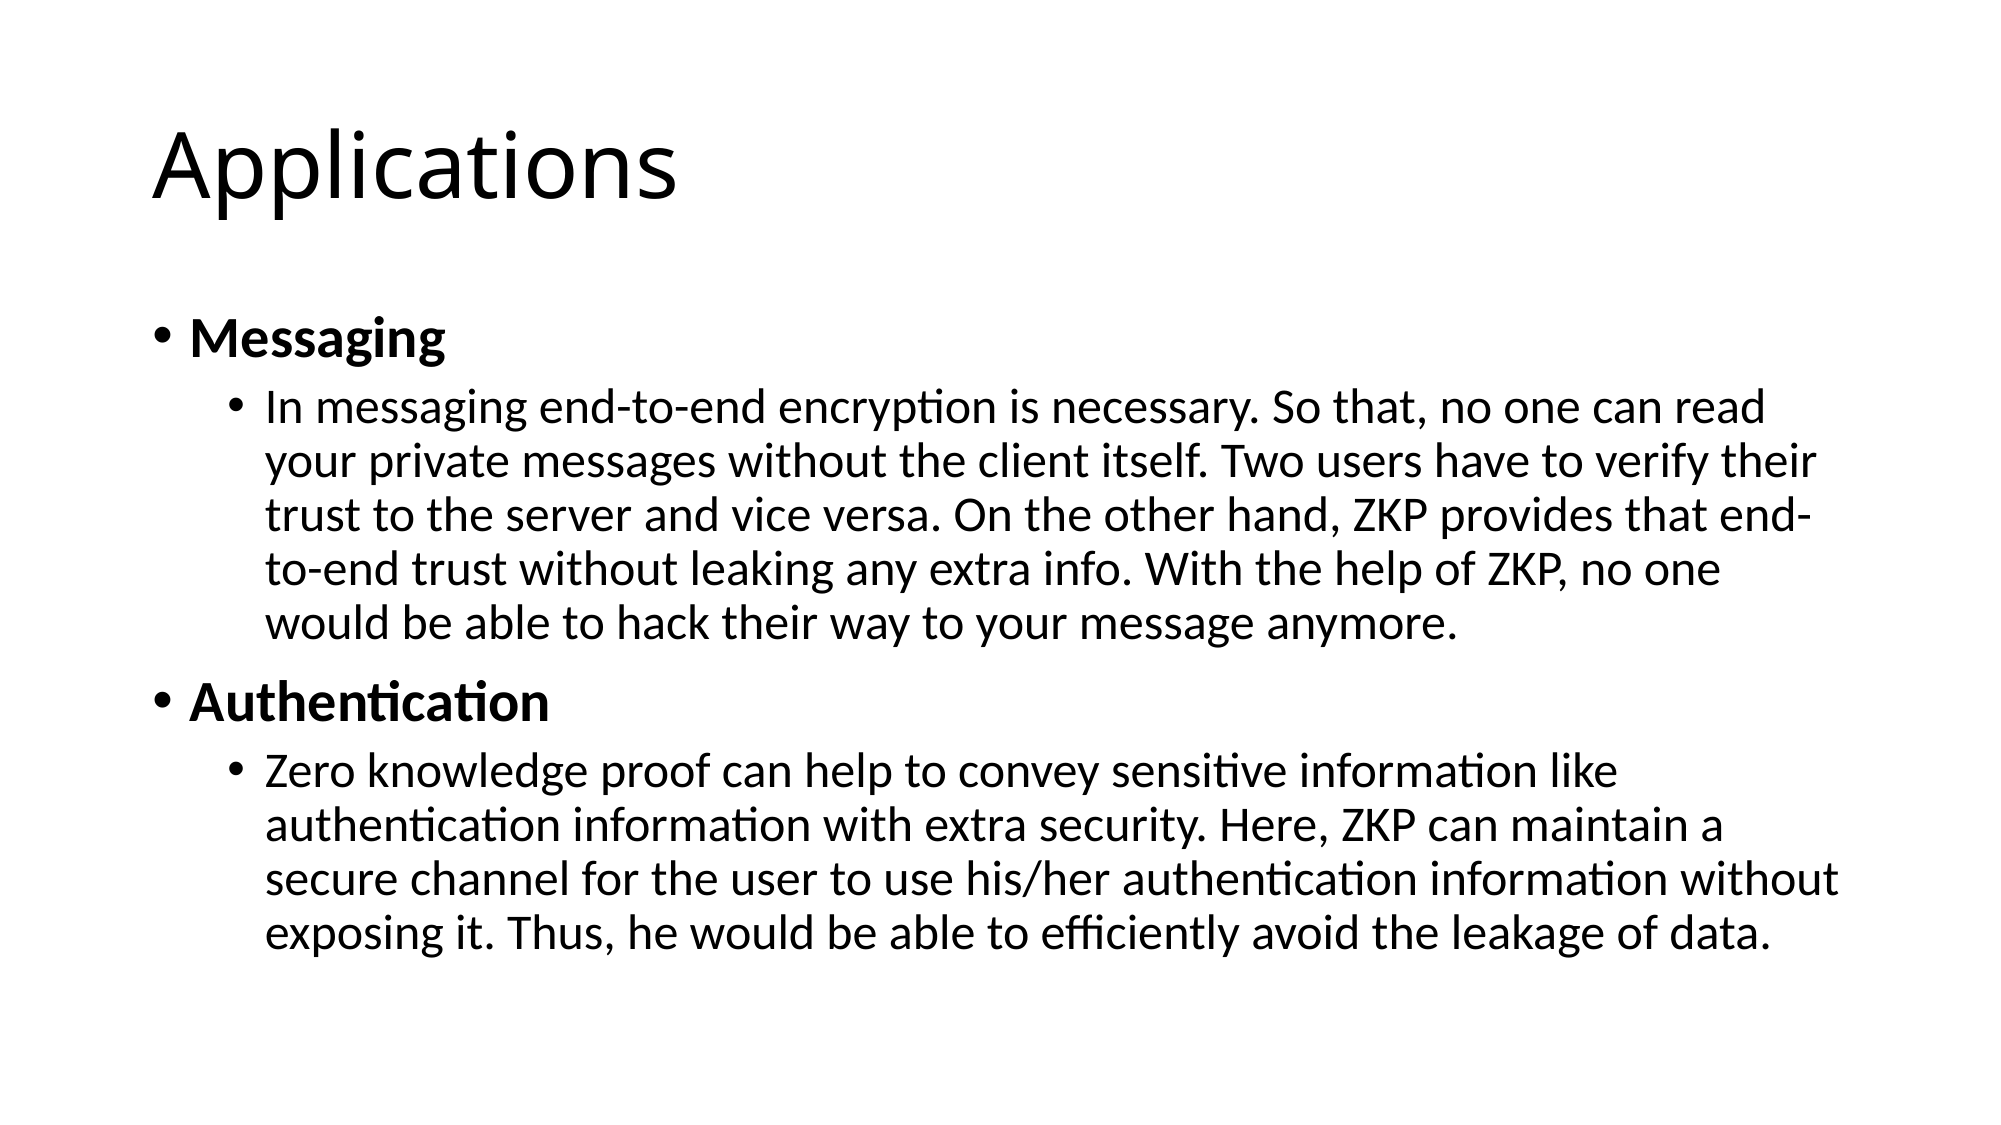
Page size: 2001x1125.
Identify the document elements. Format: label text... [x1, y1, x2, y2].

title Applications [137, 59, 1863, 278]
list Messaging In messaging end-to-end encryption is necessary. So that, no one can read your private messages without the client itself. Two users have to verify their trust to the server and vice versa. On the other hand, ZKP provides that end-to-end trust without leaking any extra info. With the help of ZKP, no one would be able to hack their way to your message anymore. Authentication Zero knowledge proof can help to convey sensitive information like authentication information with extra security. Here, ZKP can maintain a secure channel for the user to use his/her authentication information without exposing it. Thus, he would be able to efficiently avoid the leakage of data. [137, 299, 1863, 1014]
